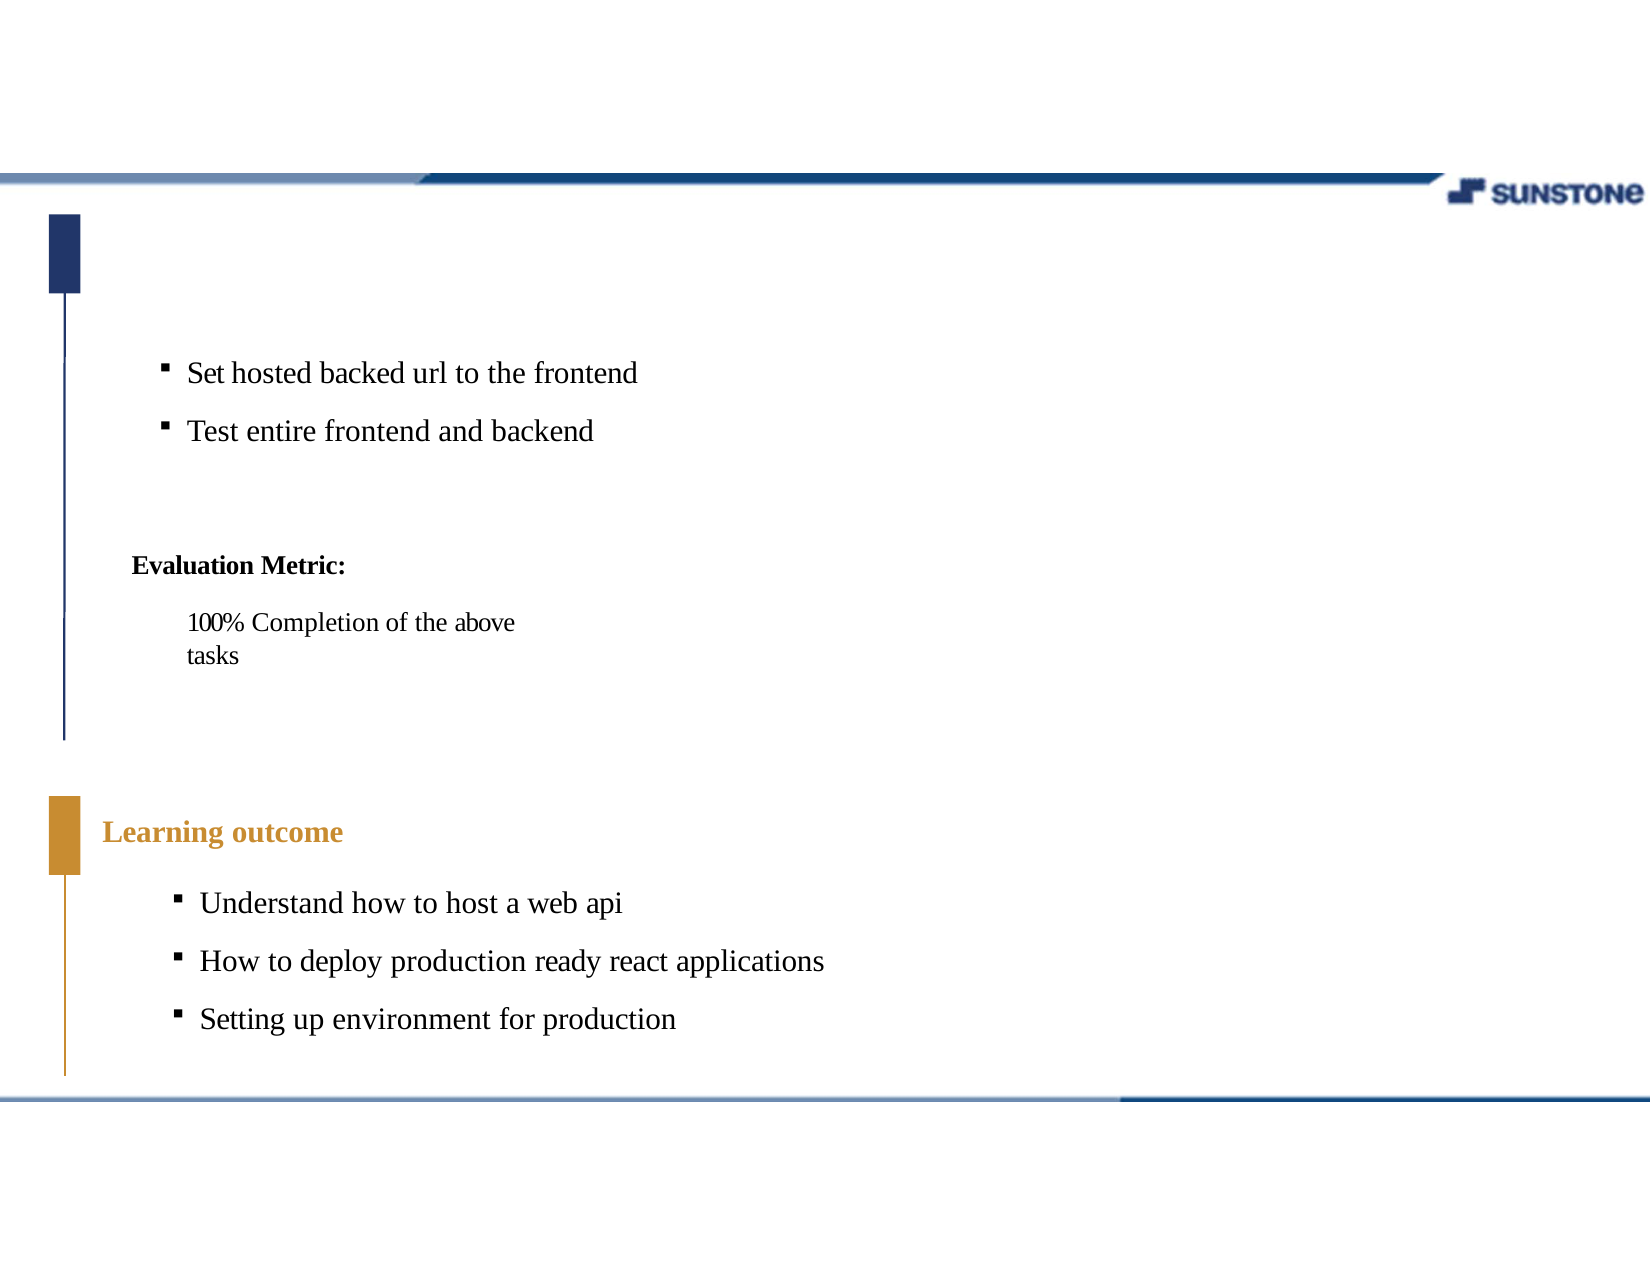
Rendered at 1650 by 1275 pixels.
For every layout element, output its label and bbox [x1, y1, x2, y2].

text_box [0, 173, 1650, 1102]
